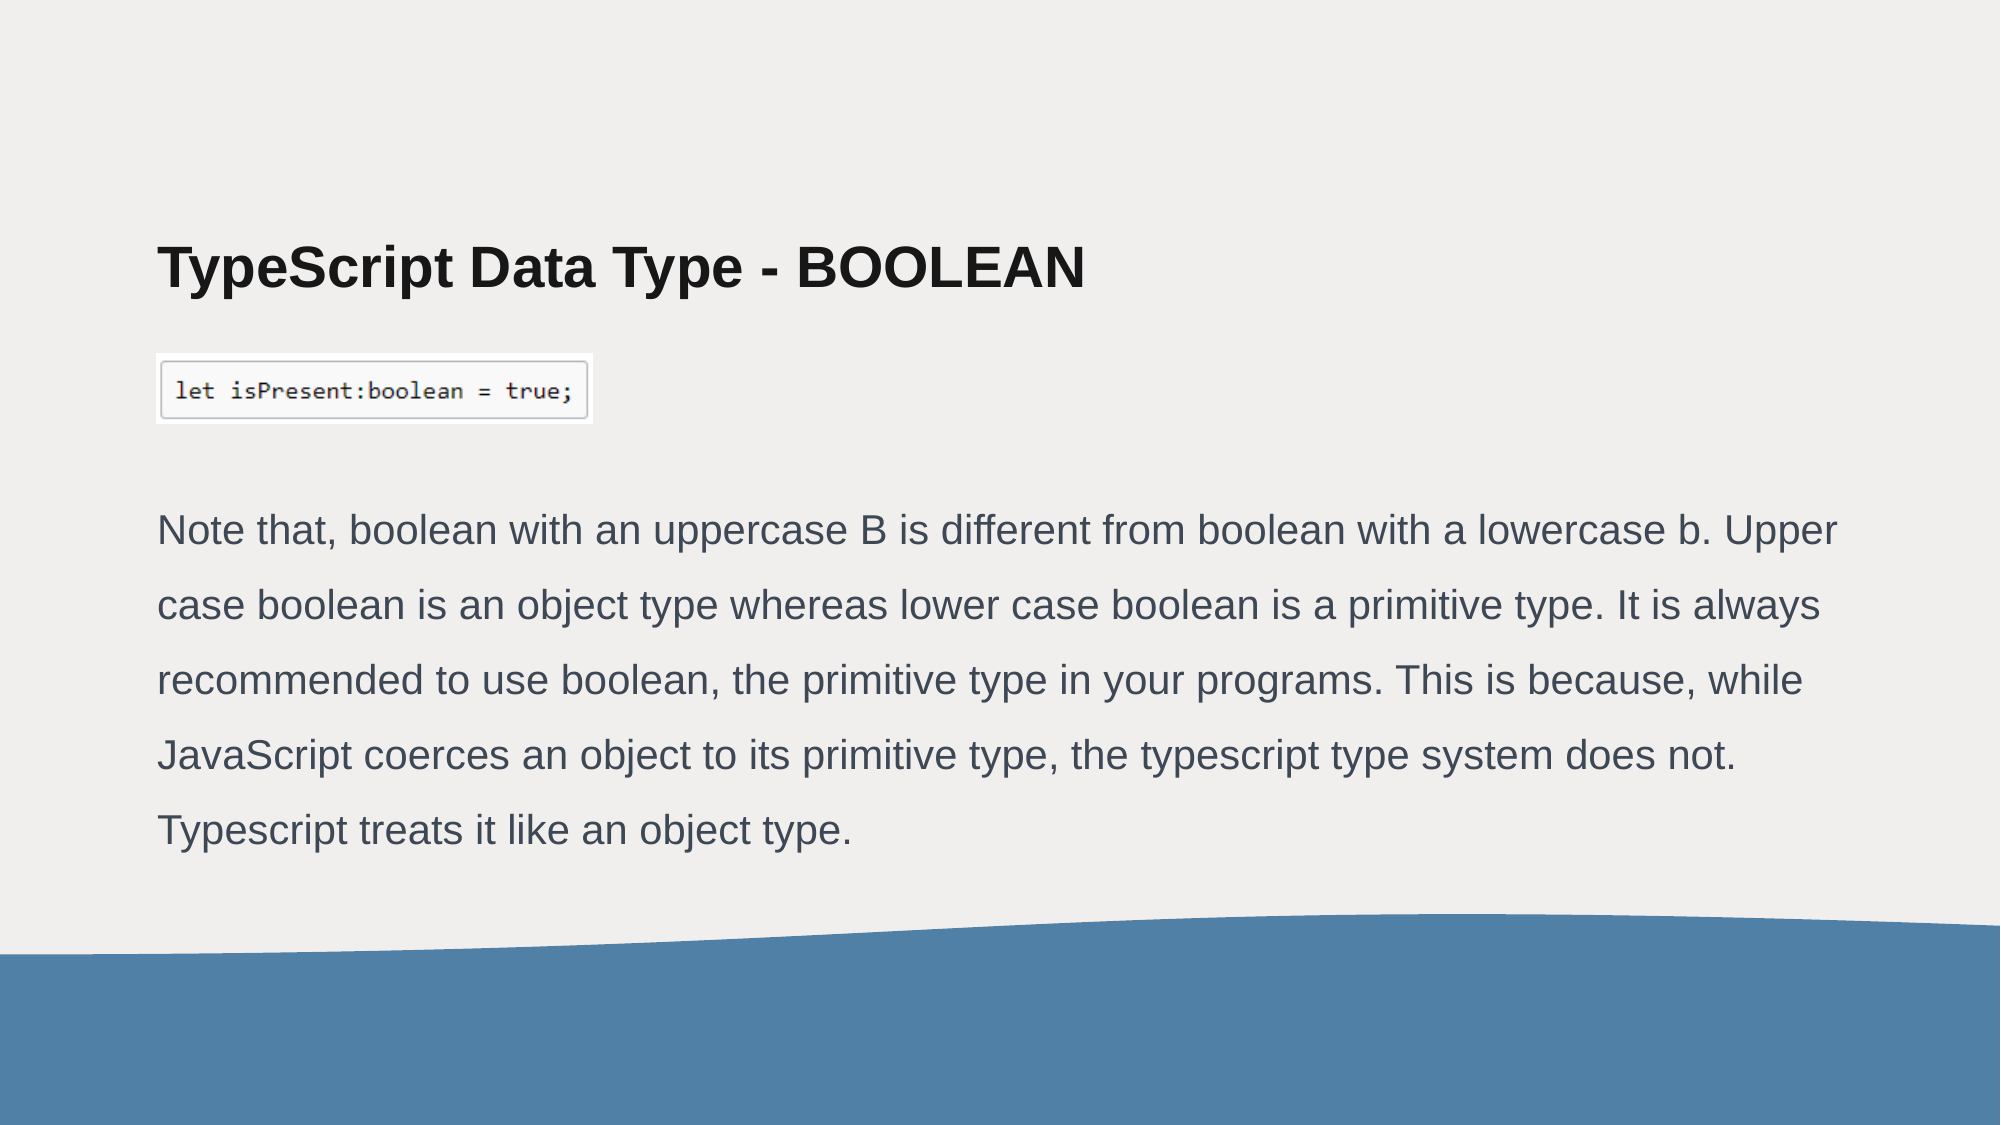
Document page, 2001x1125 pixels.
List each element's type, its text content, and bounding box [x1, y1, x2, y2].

text_box Note that, boolean with an uppercase B is different from boolean with a lowercase b. Upper case boolean is an object type whereas lower case boolean is a primitive type. It is always recommended to use boolean, the primitive type in your programs. This is because, while JavaScript coerces an object to its primitive type, the typescript type system does not. Typescript treats it like an object type. [142, 470, 1906, 861]
picture [155, 353, 593, 425]
text_box [0, 914, 2000, 1125]
text_box TypeScript Data Type - BOOLEAN [142, 221, 1459, 307]
